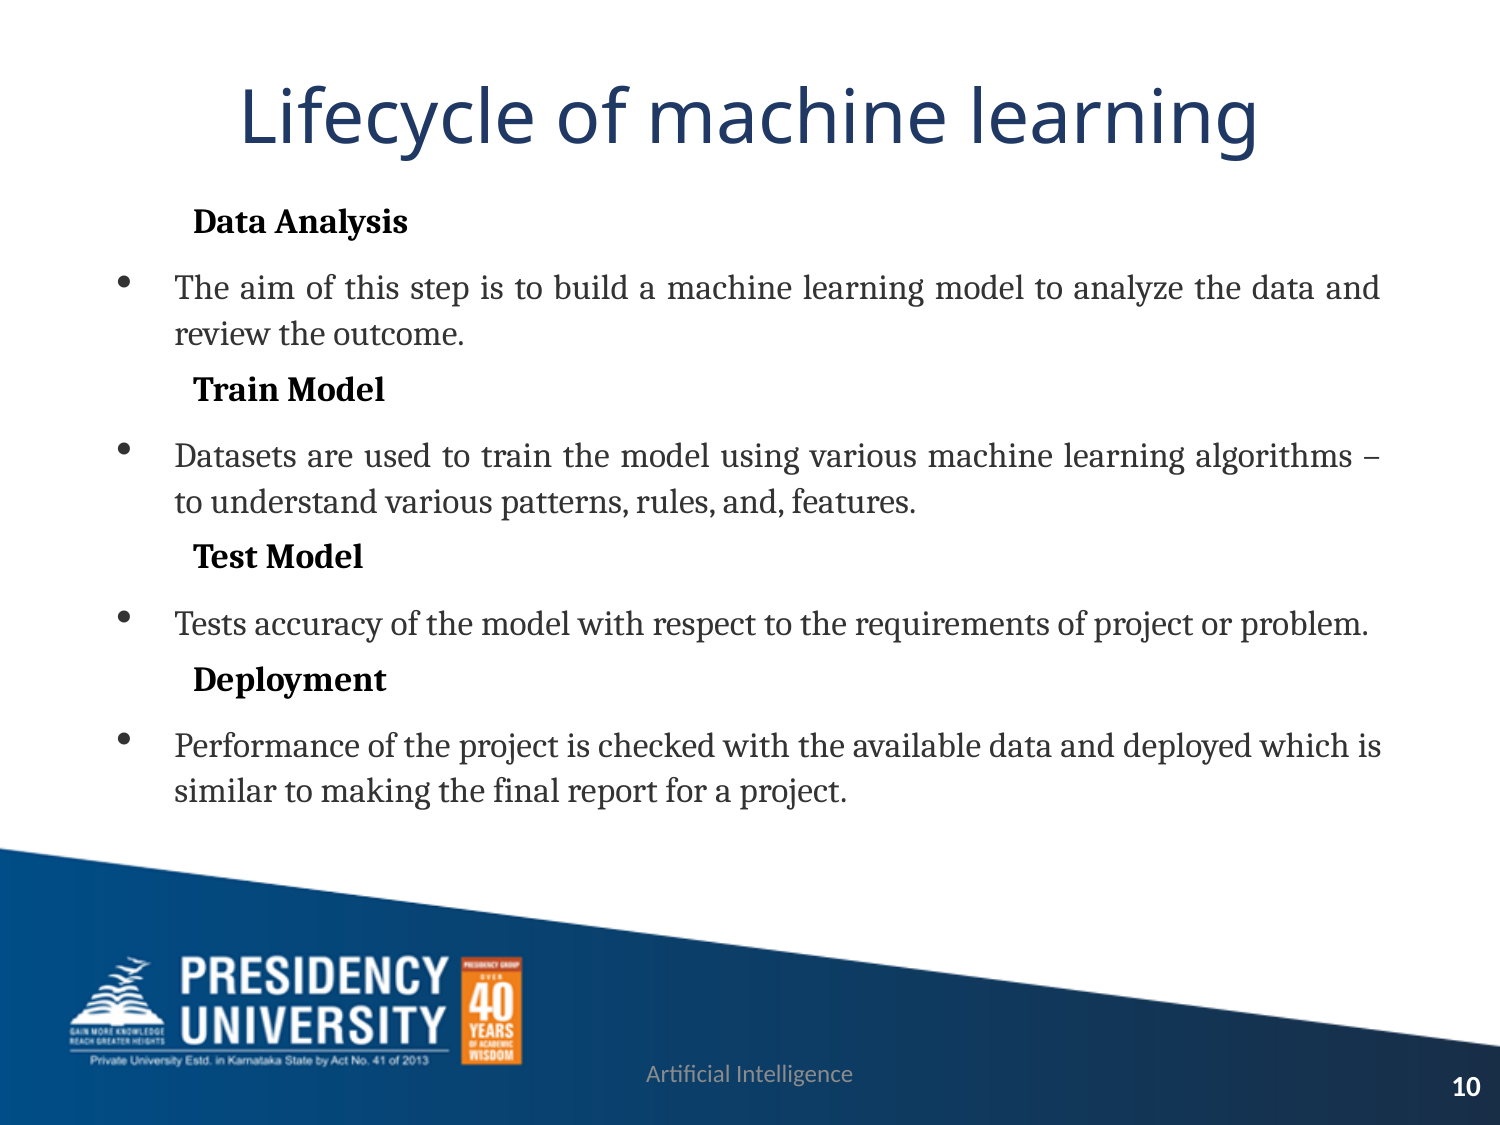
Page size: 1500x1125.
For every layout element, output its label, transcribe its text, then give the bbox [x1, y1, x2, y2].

picture [0, 845, 1500, 1125]
slide_number 10 [1158, 1054, 1496, 1115]
title Lifecycle of machine learning [103, 51, 1397, 187]
list Data Analysis The aim of this step is to build a machine learning model to analyze the data and review the outcome. Train Model Datasets are used to train the model using various machine learning algorithms – to understand various patterns, rules, and, features. Test Model Tests accuracy of the model with respect to the requirements of project or problem. Deployment Performance of the project is checked with the available data and deployed which is similar to making the final report for a project. [103, 187, 1397, 825]
footer Artificial Intelligence [496, 1042, 1004, 1103]
